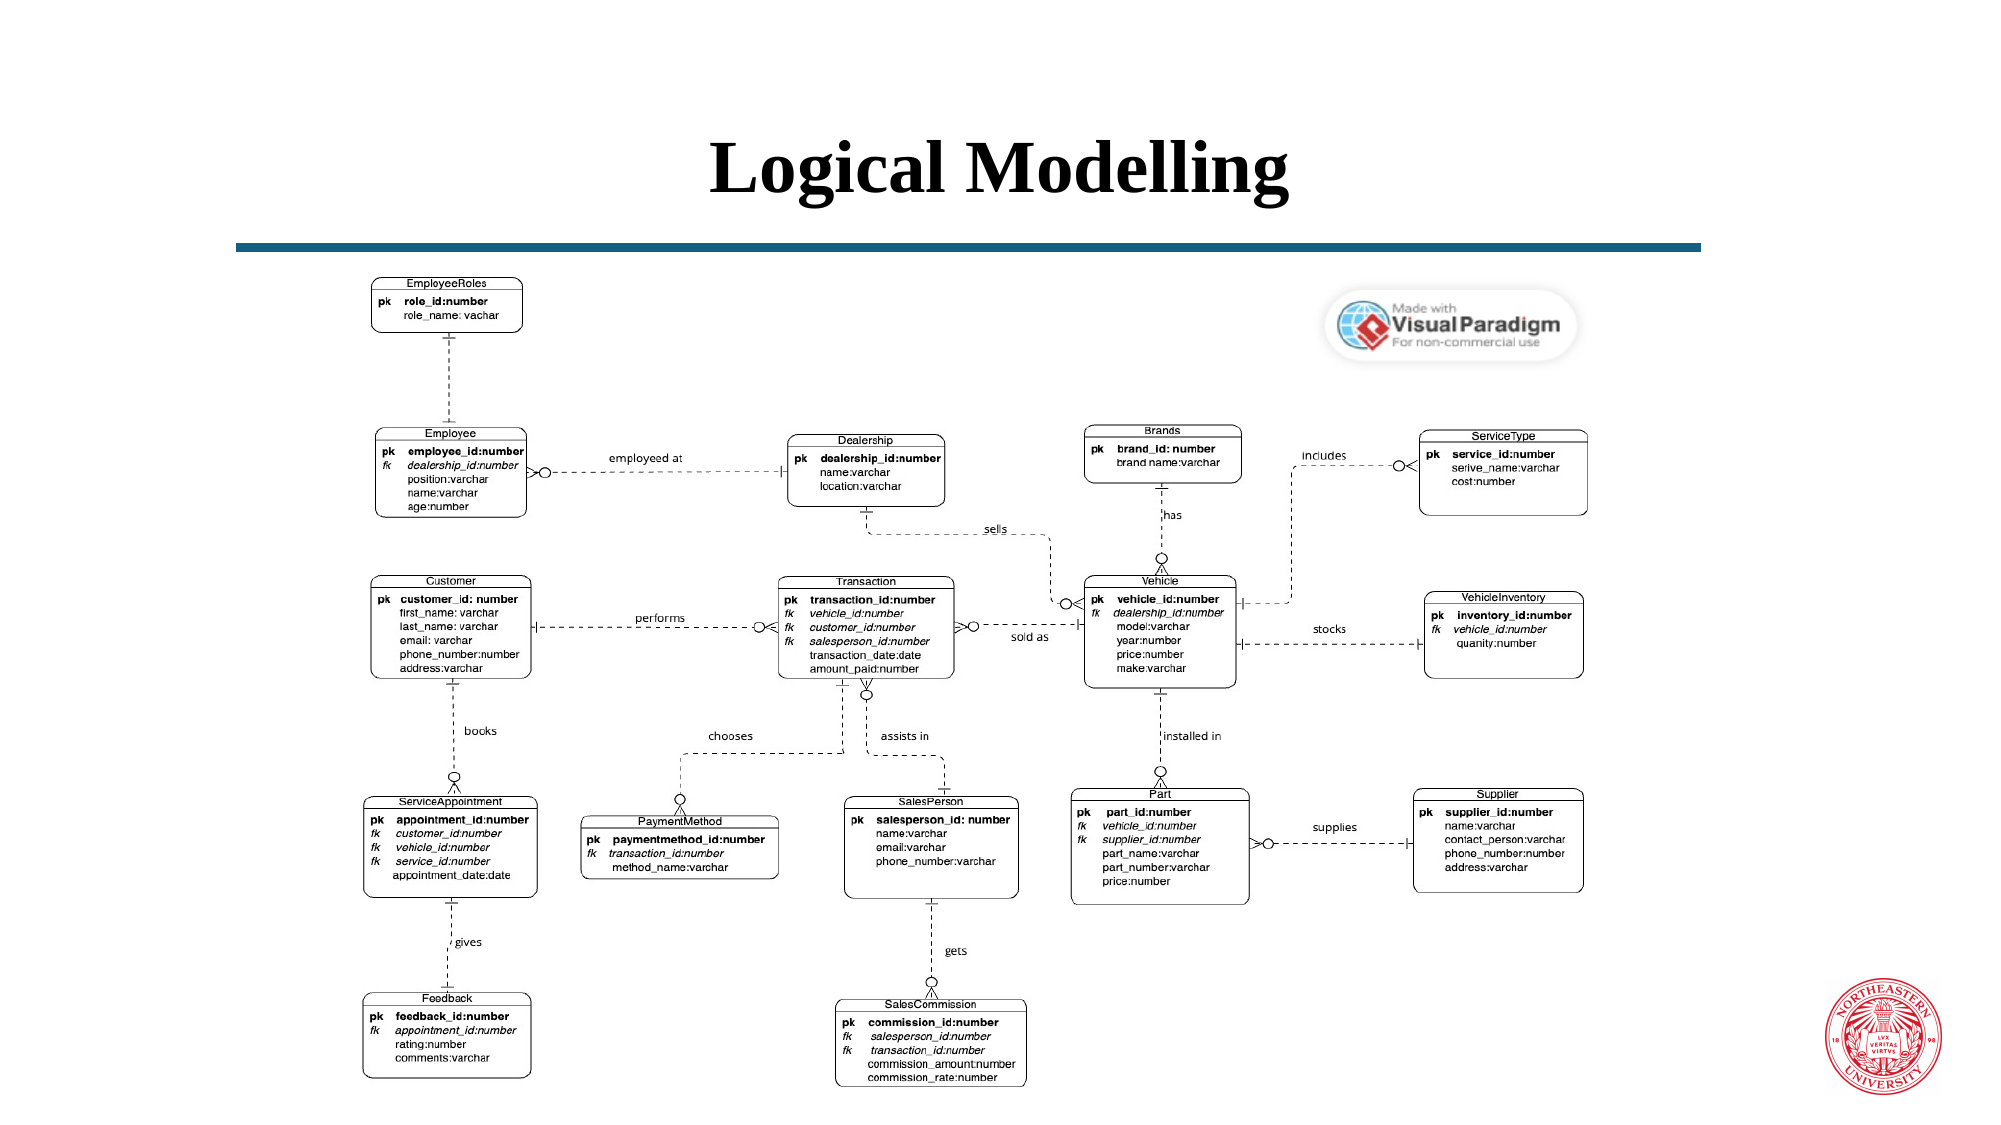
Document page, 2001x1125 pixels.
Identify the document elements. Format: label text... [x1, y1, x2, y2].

picture [1824, 977, 1943, 1096]
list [361, 276, 1588, 1088]
title Logical Modelling [137, 59, 1863, 278]
